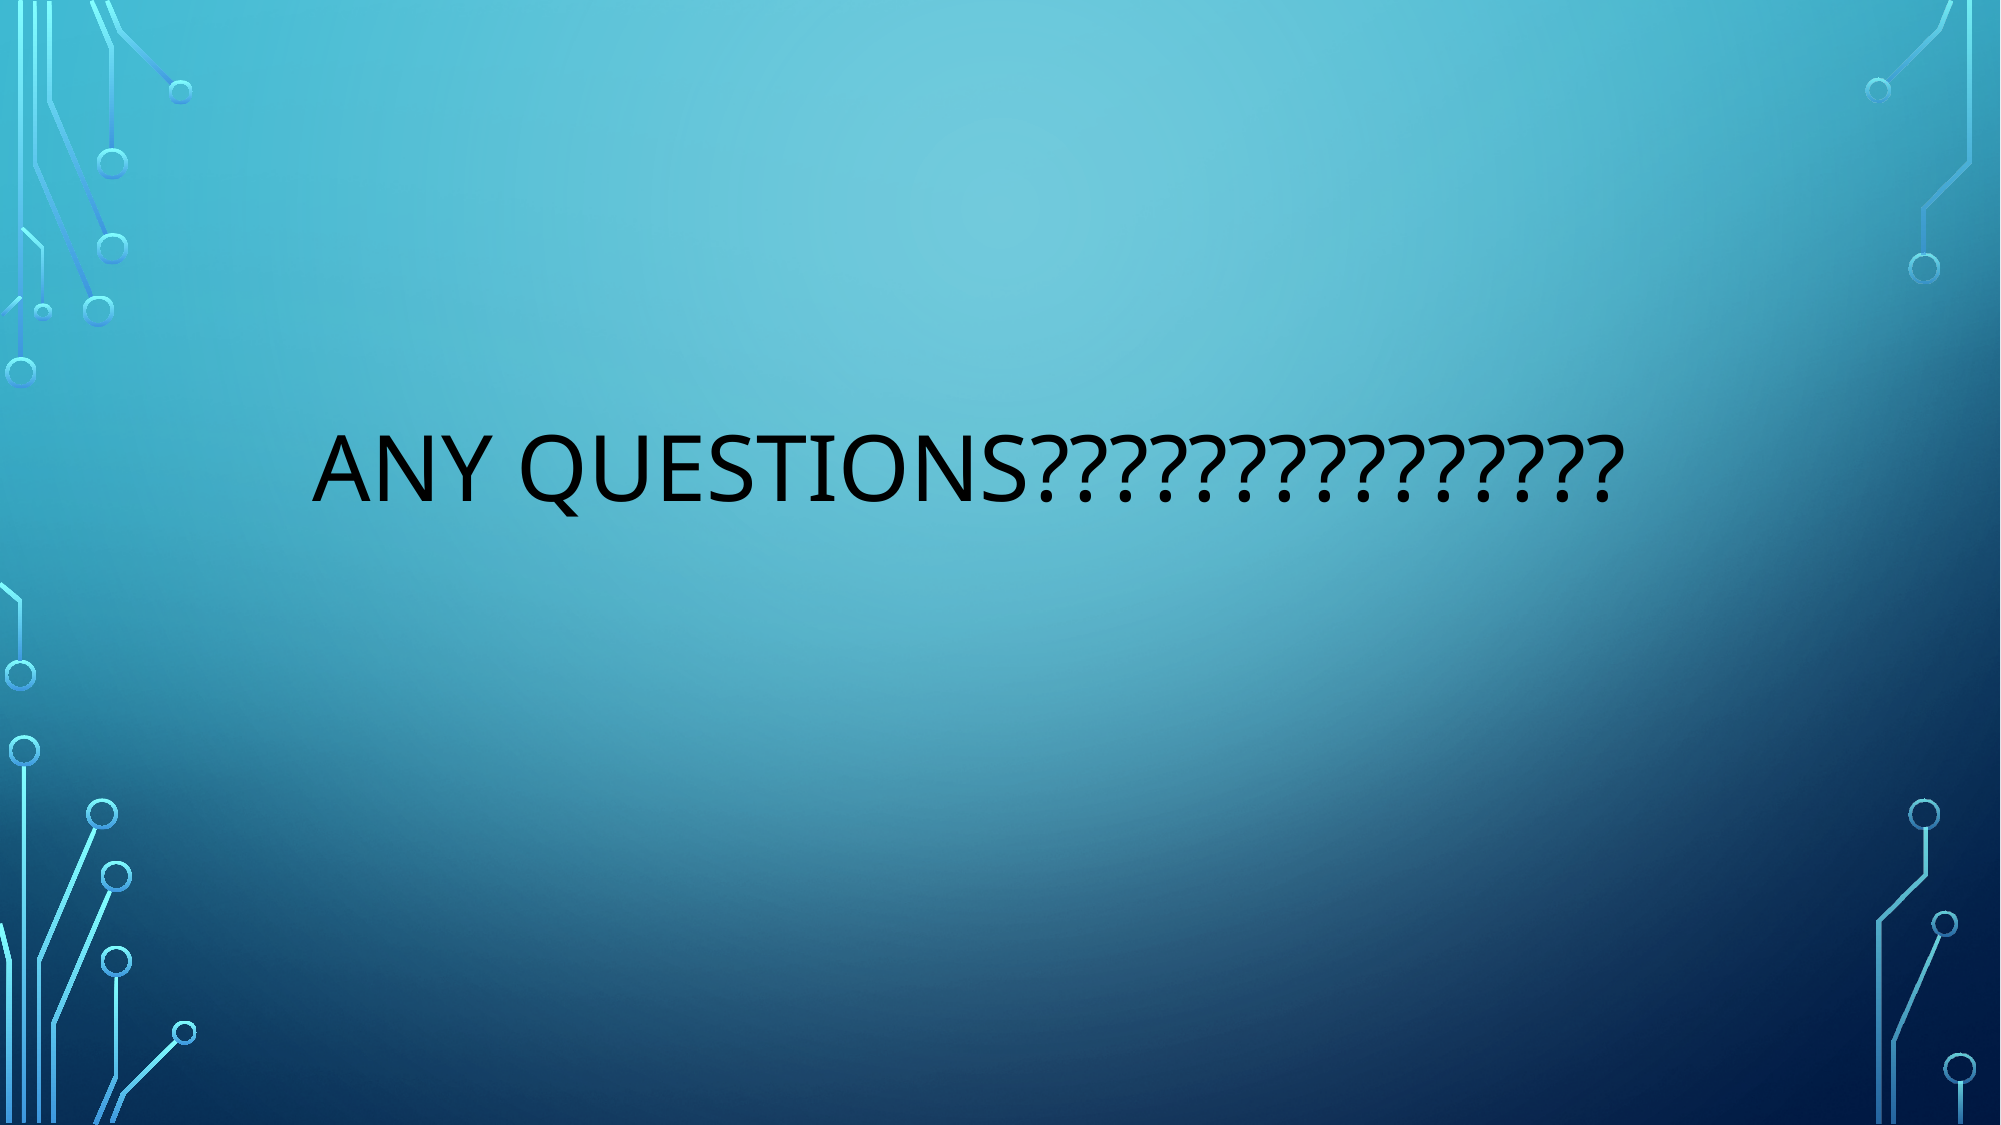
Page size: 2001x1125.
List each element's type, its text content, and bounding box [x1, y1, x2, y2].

title Any questions??????????????? [157, 350, 1783, 593]
